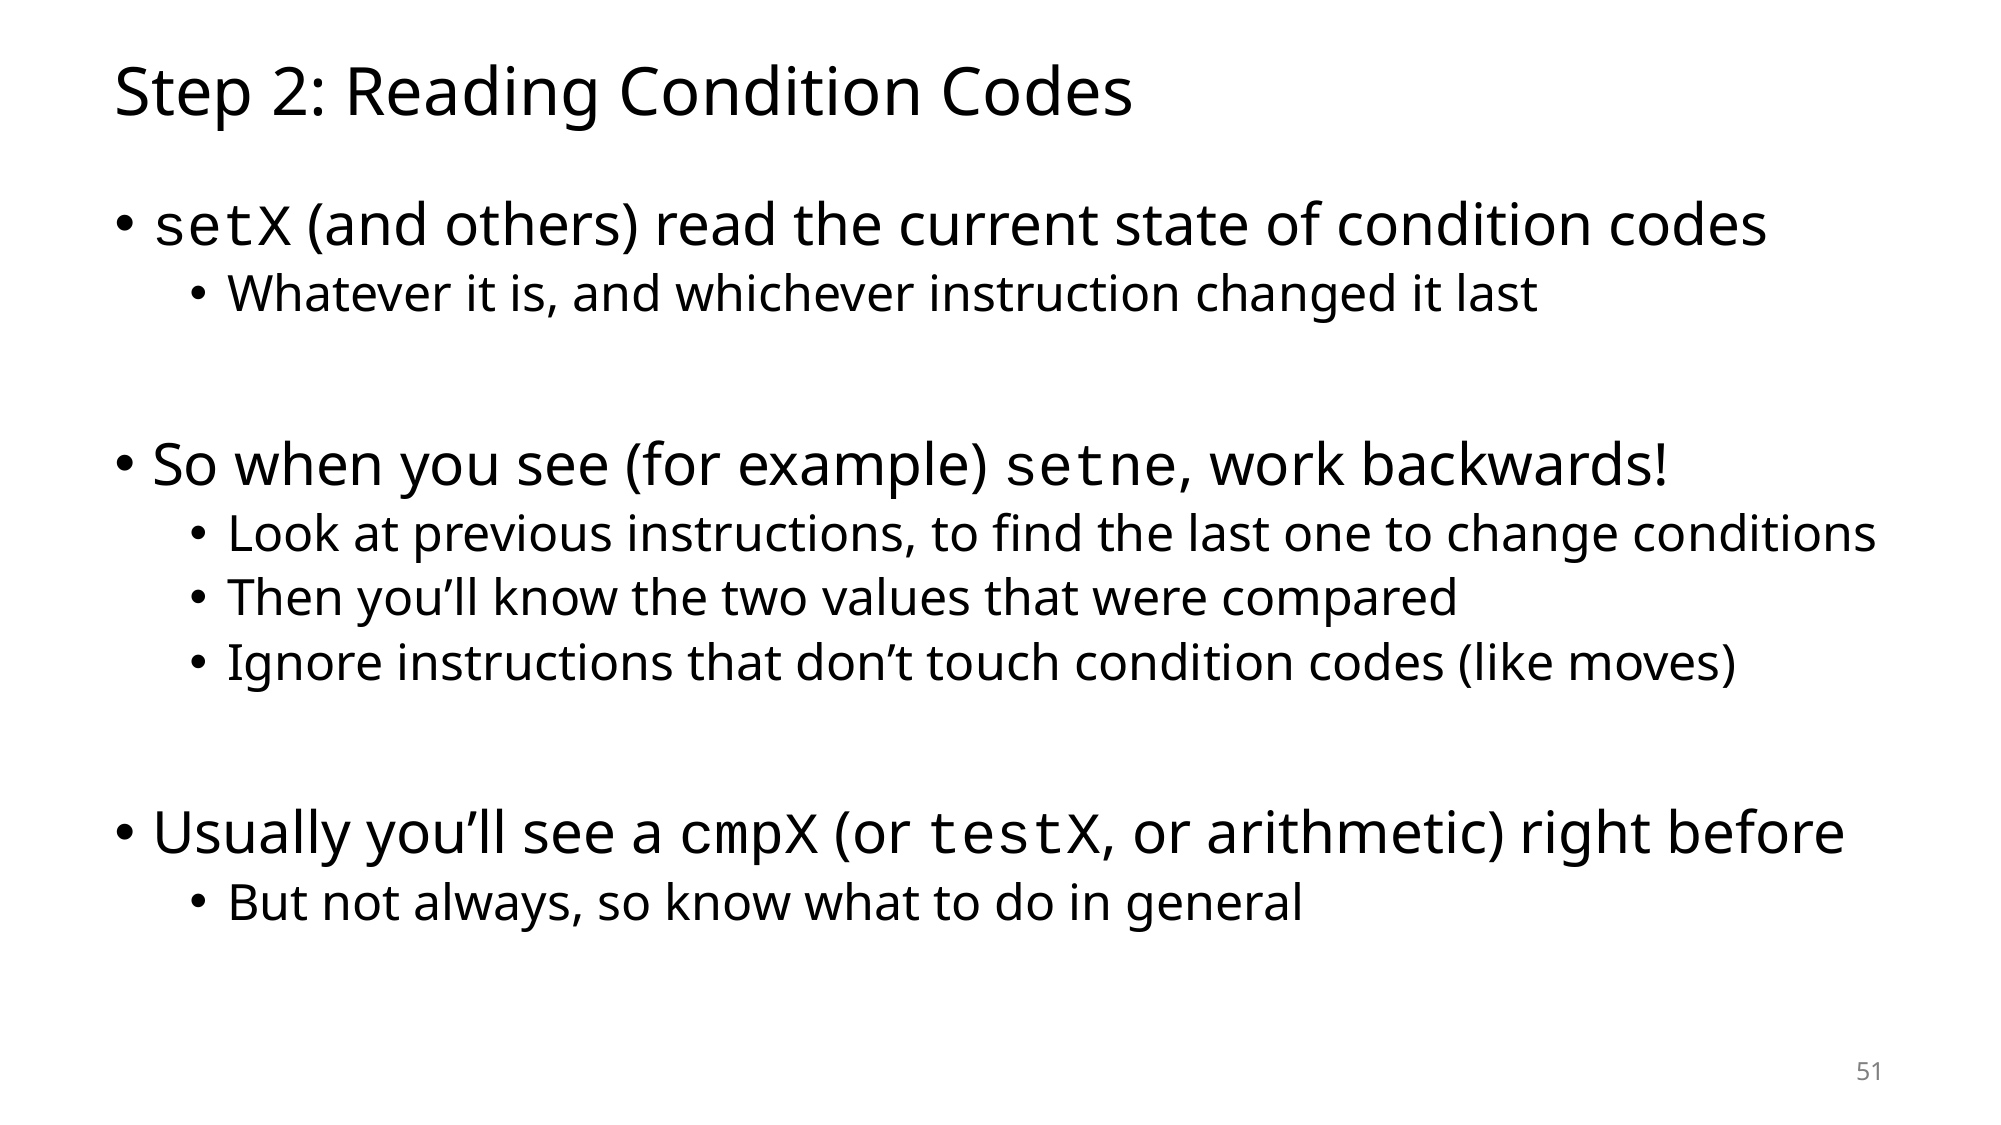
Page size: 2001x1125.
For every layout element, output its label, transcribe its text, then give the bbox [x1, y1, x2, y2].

list setX (and others) read the current state of condition codes Whatever it is, and whichever instruction changed it last So when you see (for example) setne, work backwards! Look at previous instructions, to find the last one to change conditions Then you’ll know the two values that were compared Ignore instructions that don’t touch condition codes (like moves) Usually you’ll see a cmpX (or testX, or arithmetic) right before But not always, so know what to do in general [99, 187, 1900, 1013]
title Step 2: Reading Condition Codes [99, 37, 1900, 150]
slide_number 51 [1749, 1042, 1900, 1103]
